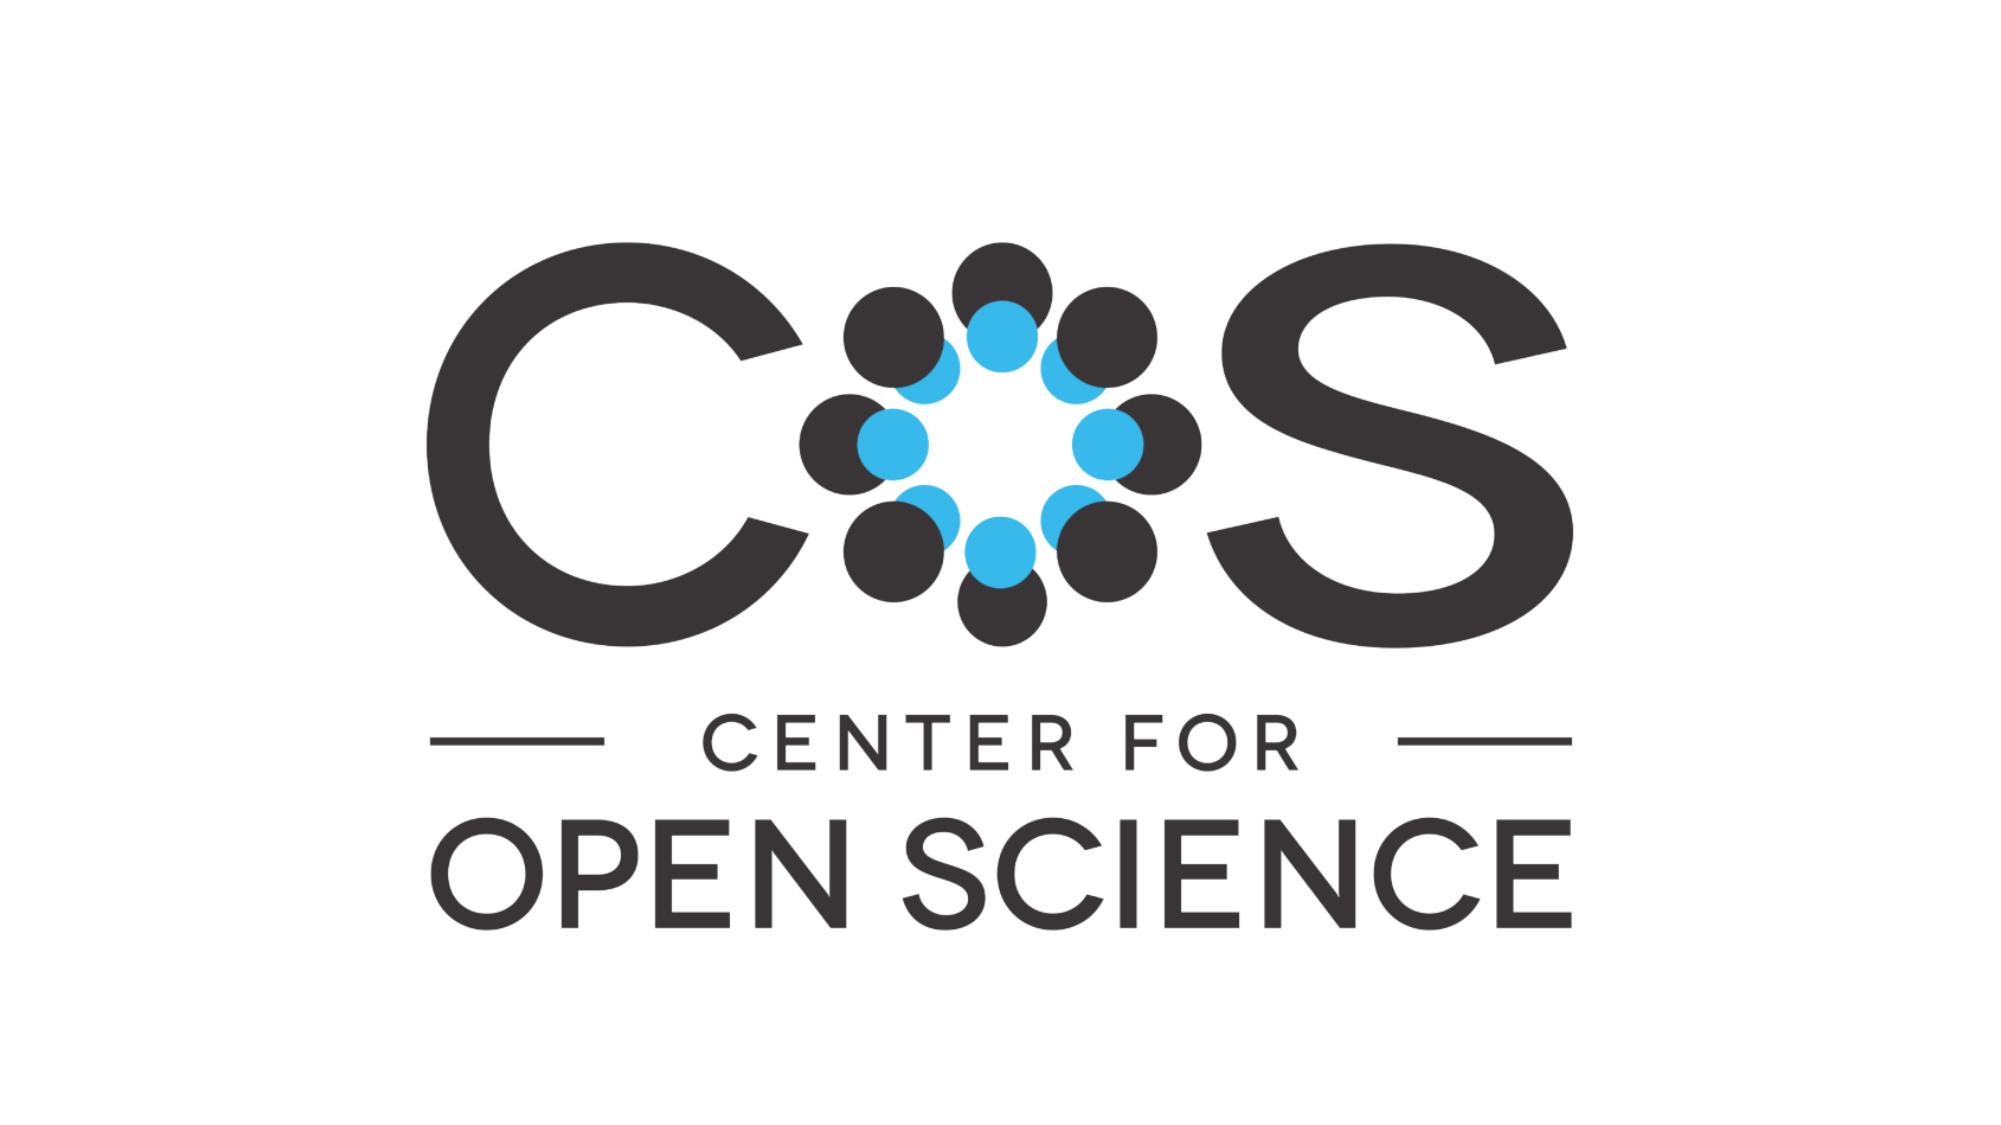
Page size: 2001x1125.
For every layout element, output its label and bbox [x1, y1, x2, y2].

picture [241, 113, 1758, 1061]
